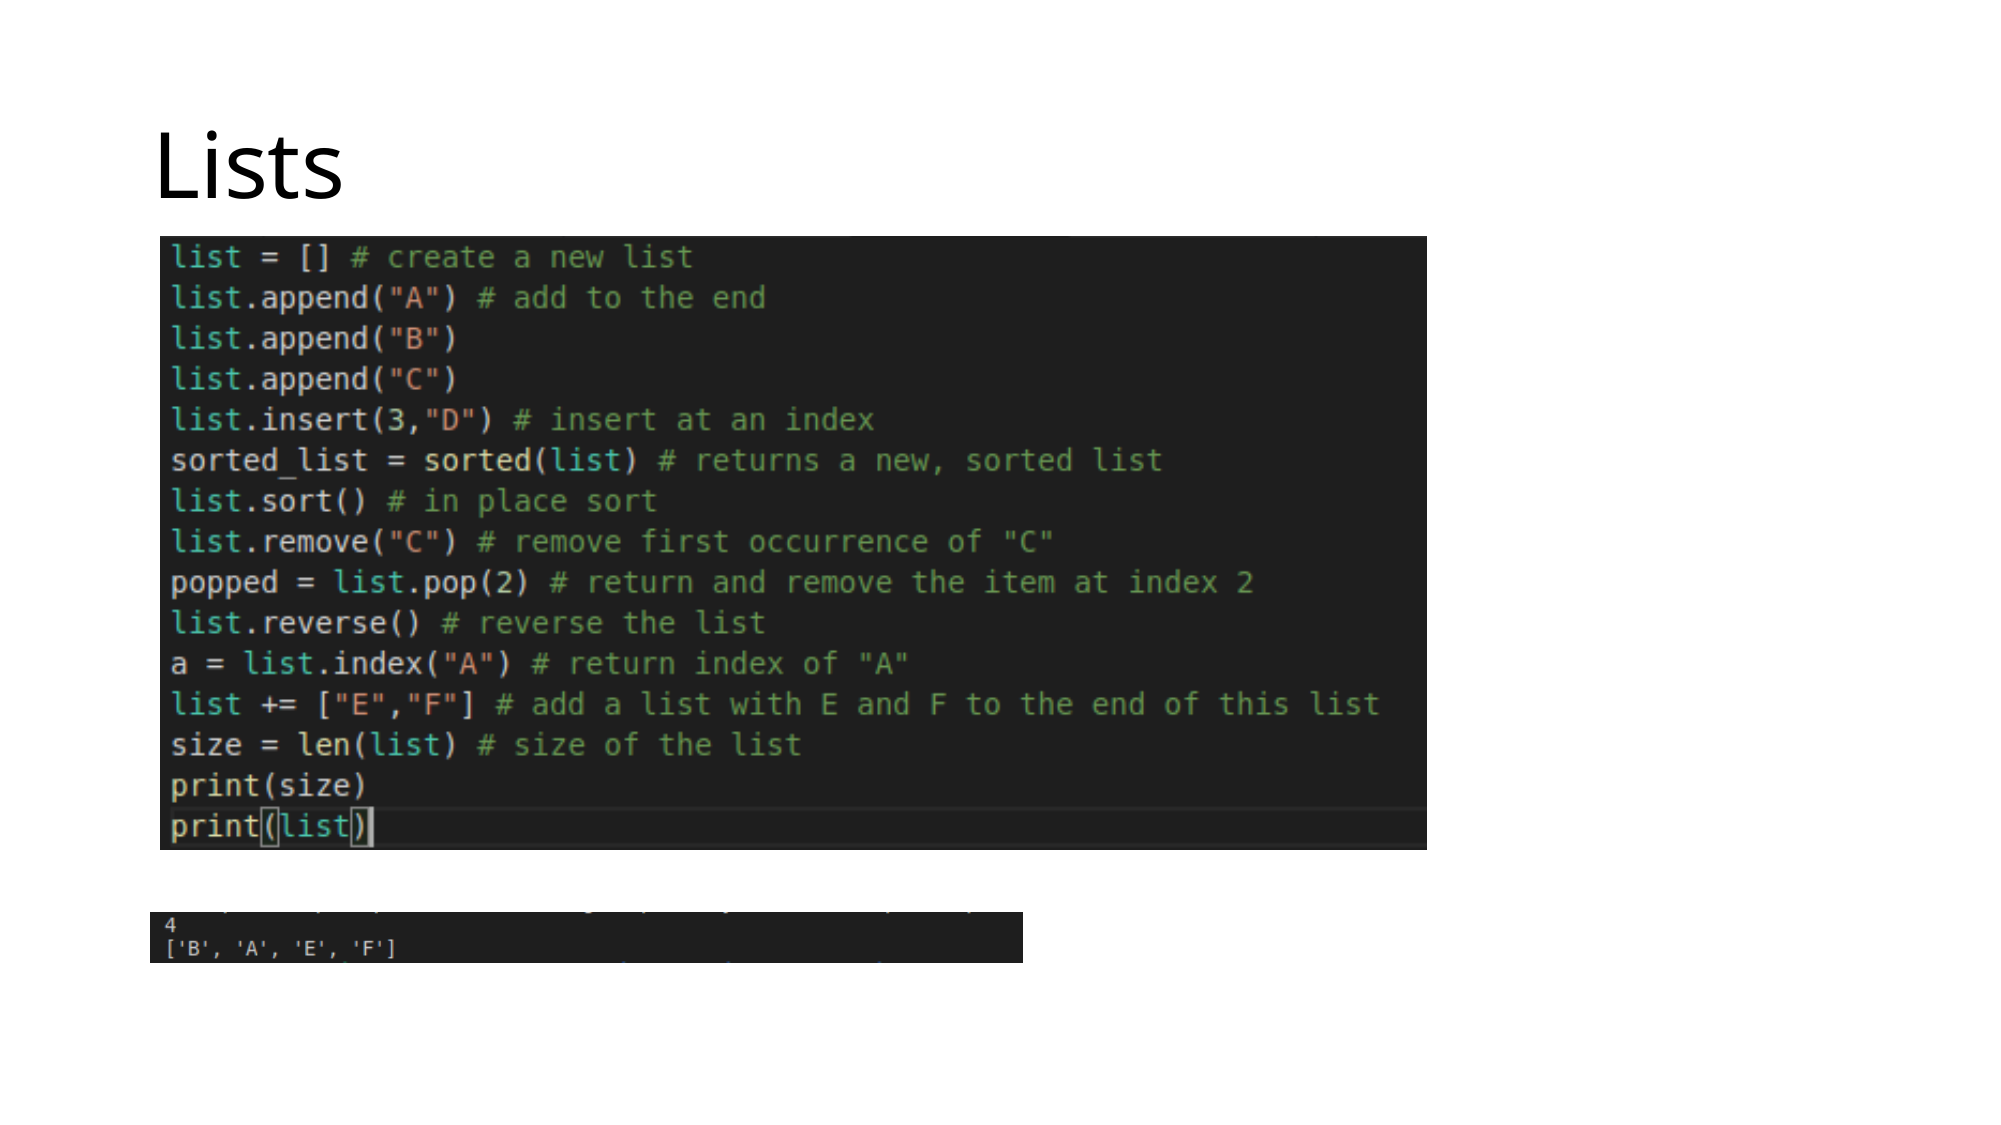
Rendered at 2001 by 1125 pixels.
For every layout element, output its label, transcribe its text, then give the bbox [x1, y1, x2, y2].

picture [149, 912, 1023, 963]
title Lists [137, 59, 1863, 278]
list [160, 236, 1427, 850]
